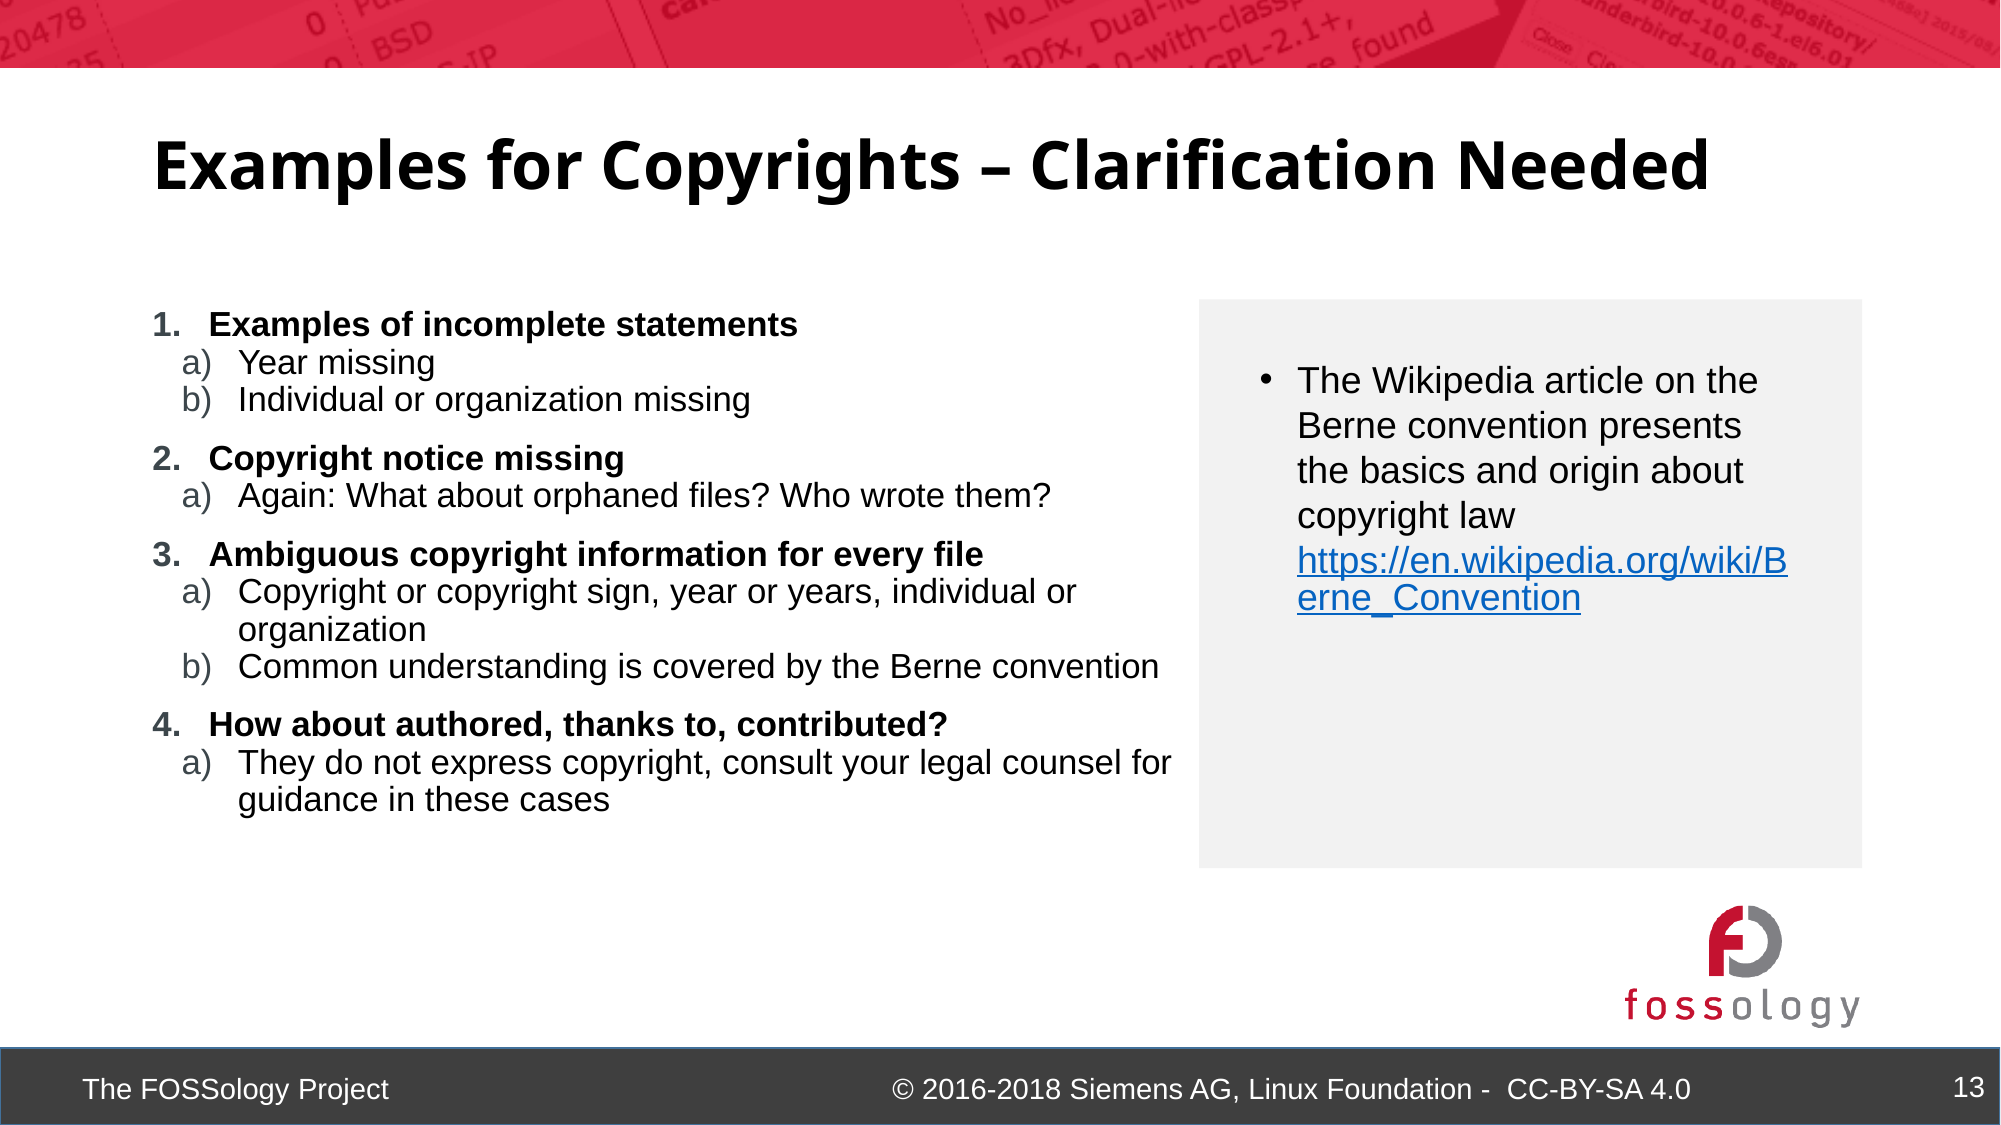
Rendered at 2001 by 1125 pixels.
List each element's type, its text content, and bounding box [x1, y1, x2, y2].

text_box Examples for Copyrights – Clarification Needed [137, 59, 1863, 277]
picture [1621, 901, 1863, 1031]
picture [0, 0, 2001, 68]
text_box Examples of incomplete statements Year missing Individual or organization missing Copyright notice missing Again: What about orphaned files? Who wrote them? Ambiguous copyright information for every file Copyright or copyright sign, year or years, individual or organization Common understanding is covered by the Berne convention How about authored, thanks to, contributed? They do not express copyright, consult your legal counsel for guidance in these cases [137, 299, 1199, 1013]
text_box [1199, 299, 1863, 869]
text_box The Wikipedia article on the Berne convention presents the basics and origin about copyright law https://en.wikipedia.org/wiki/Berne_Convention [1244, 348, 1805, 875]
